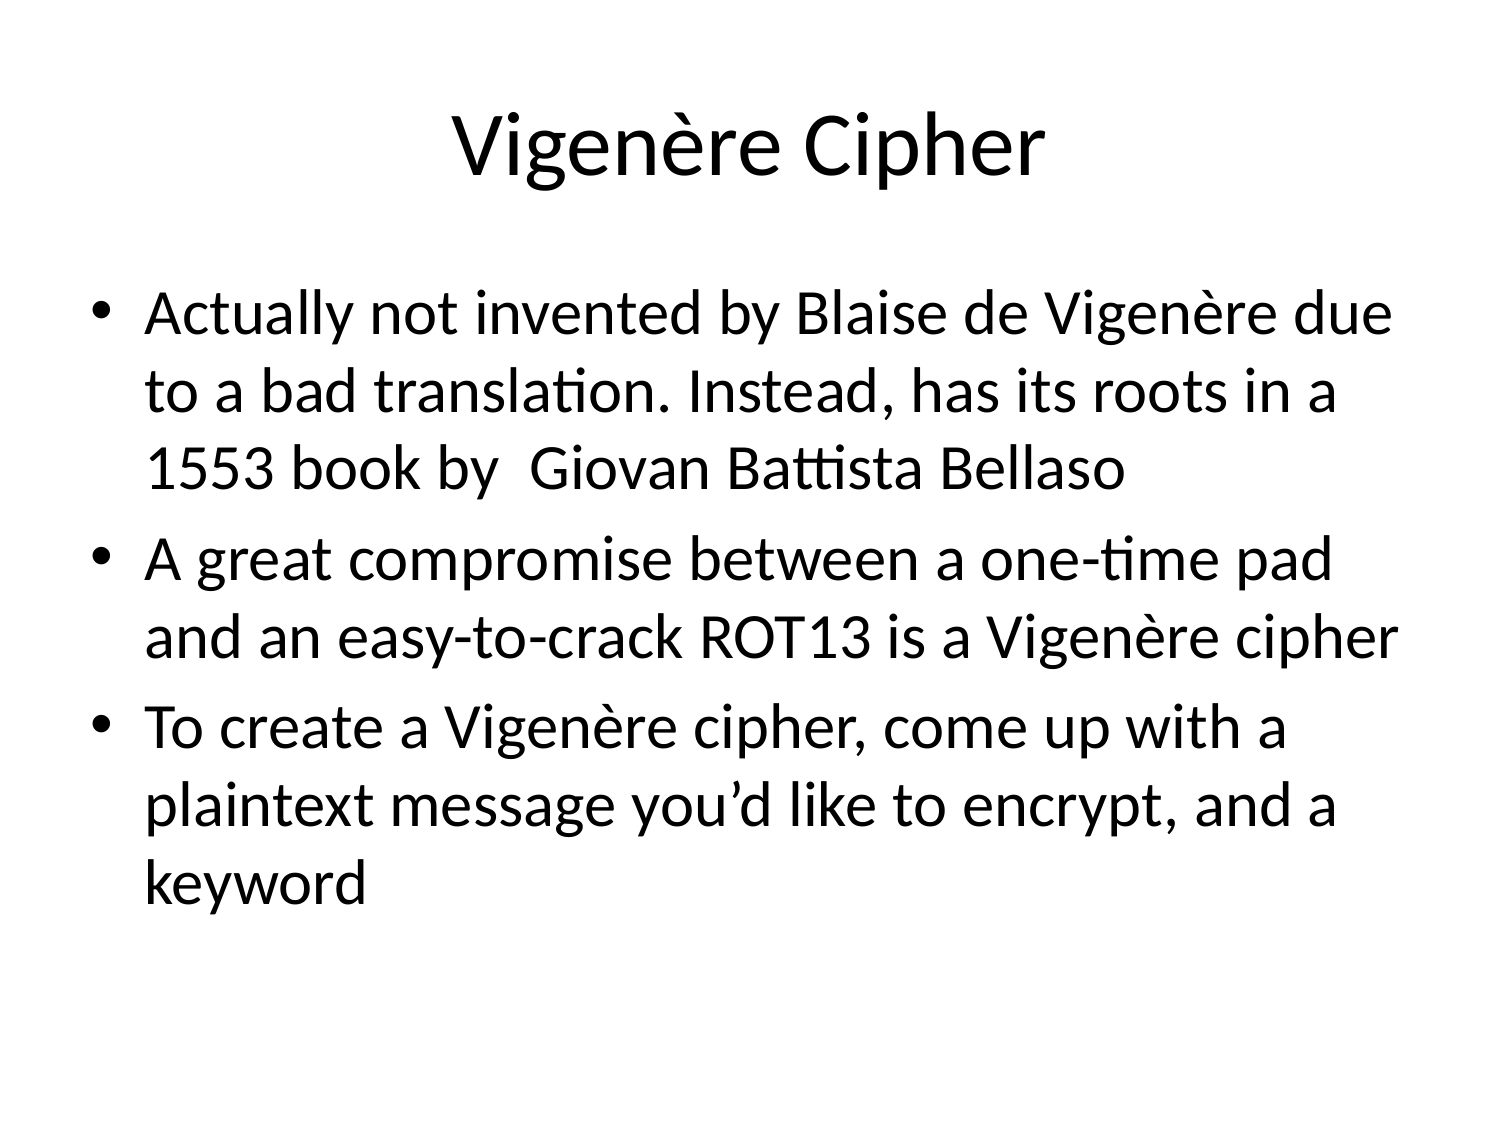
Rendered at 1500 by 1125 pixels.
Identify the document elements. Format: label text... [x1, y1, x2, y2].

title Vigenère Cipher [0, 45, 1500, 233]
list Actually not invented by Blaise de Vigenère due to a bad translation. Instead, has its roots in a 1553 book by Giovan Battista Bellaso A great compromise between a one-time pad and an easy-to-crack ROT13 is a Vigenère cipher To create a Vigenère cipher, come up with a plaintext message you’d like to encrypt, and a keyword [75, 262, 1425, 1005]
